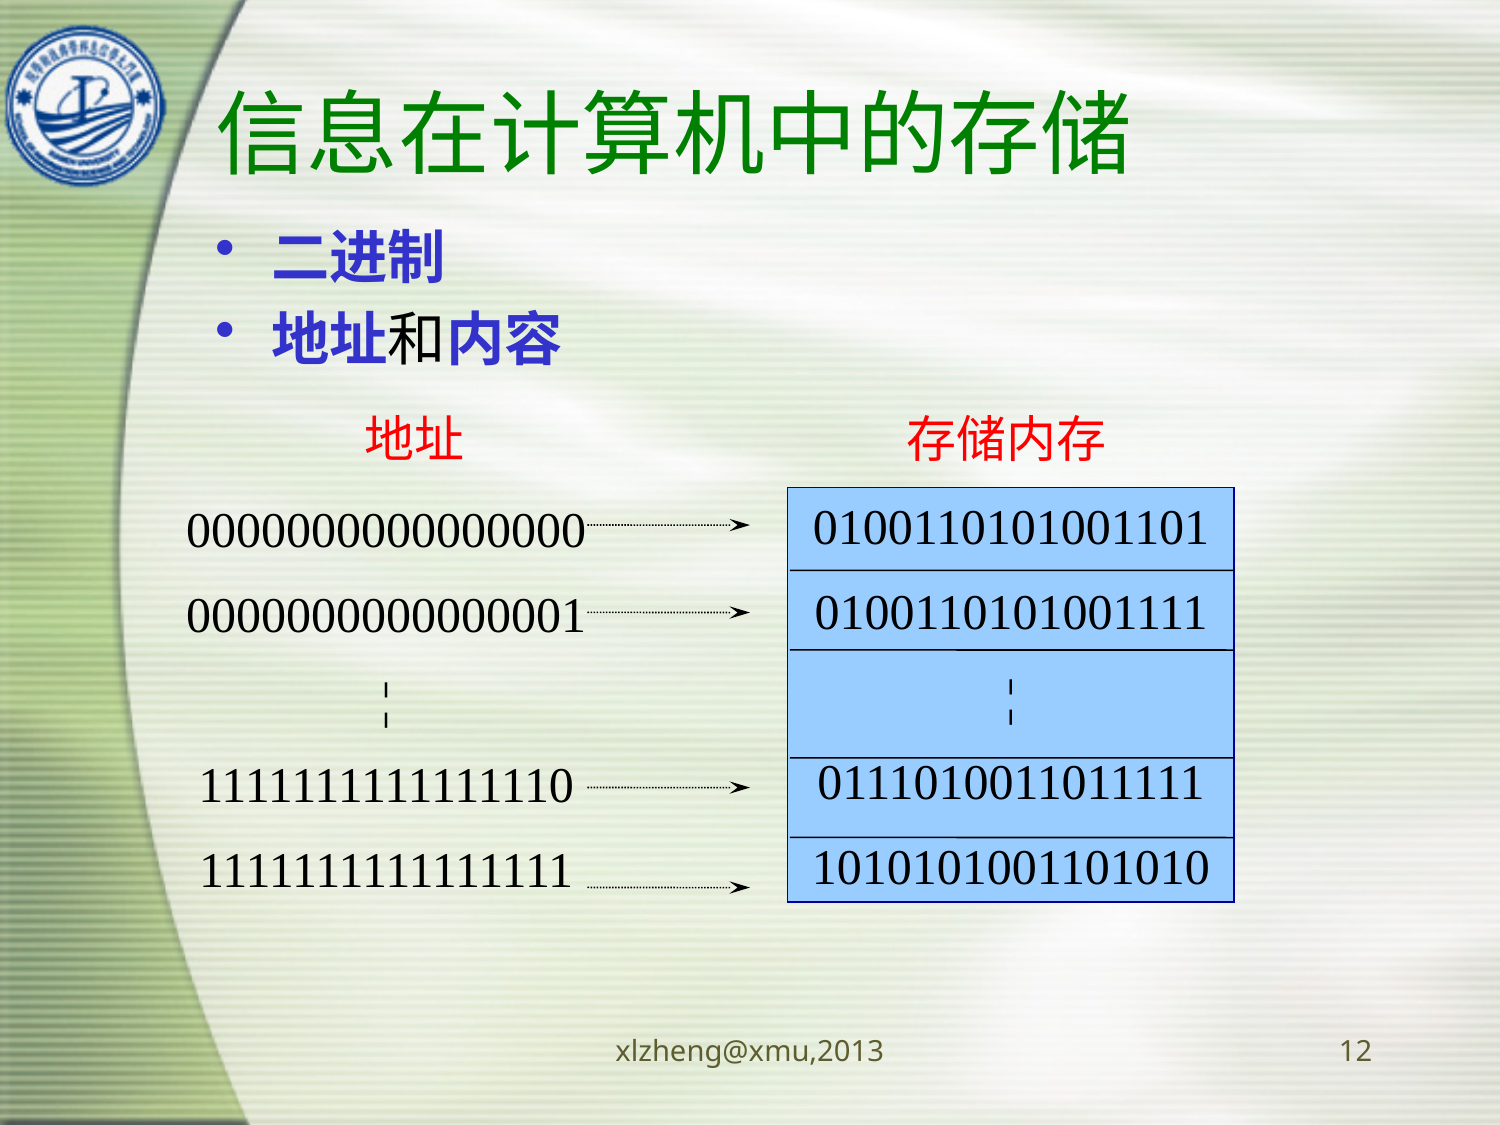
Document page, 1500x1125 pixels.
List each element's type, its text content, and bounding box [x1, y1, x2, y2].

text_box 0000000000000000 0000000000000001 ¦ 1111111111111110 1111111111111111 [159, 490, 613, 906]
footer xlzheng@xmu,2013 [512, 1025, 988, 1100]
text_box [729, 881, 751, 894]
text_box [729, 781, 751, 794]
text_box [729, 518, 751, 532]
text_box 地址 [350, 399, 525, 475]
text_box [729, 606, 751, 619]
list 二进制 地址和内容 [200, 212, 1450, 988]
text_box 存储内存 [892, 399, 1130, 475]
picture [0, 0, 1500, 1125]
title 信息在计算机中的存储 [200, 50, 1450, 212]
text_box 0100110101001101 0100110101001111 ¦ 0111010011011111 1010101001101010 [787, 487, 1235, 903]
slide_number 12 [1074, 1025, 1388, 1100]
